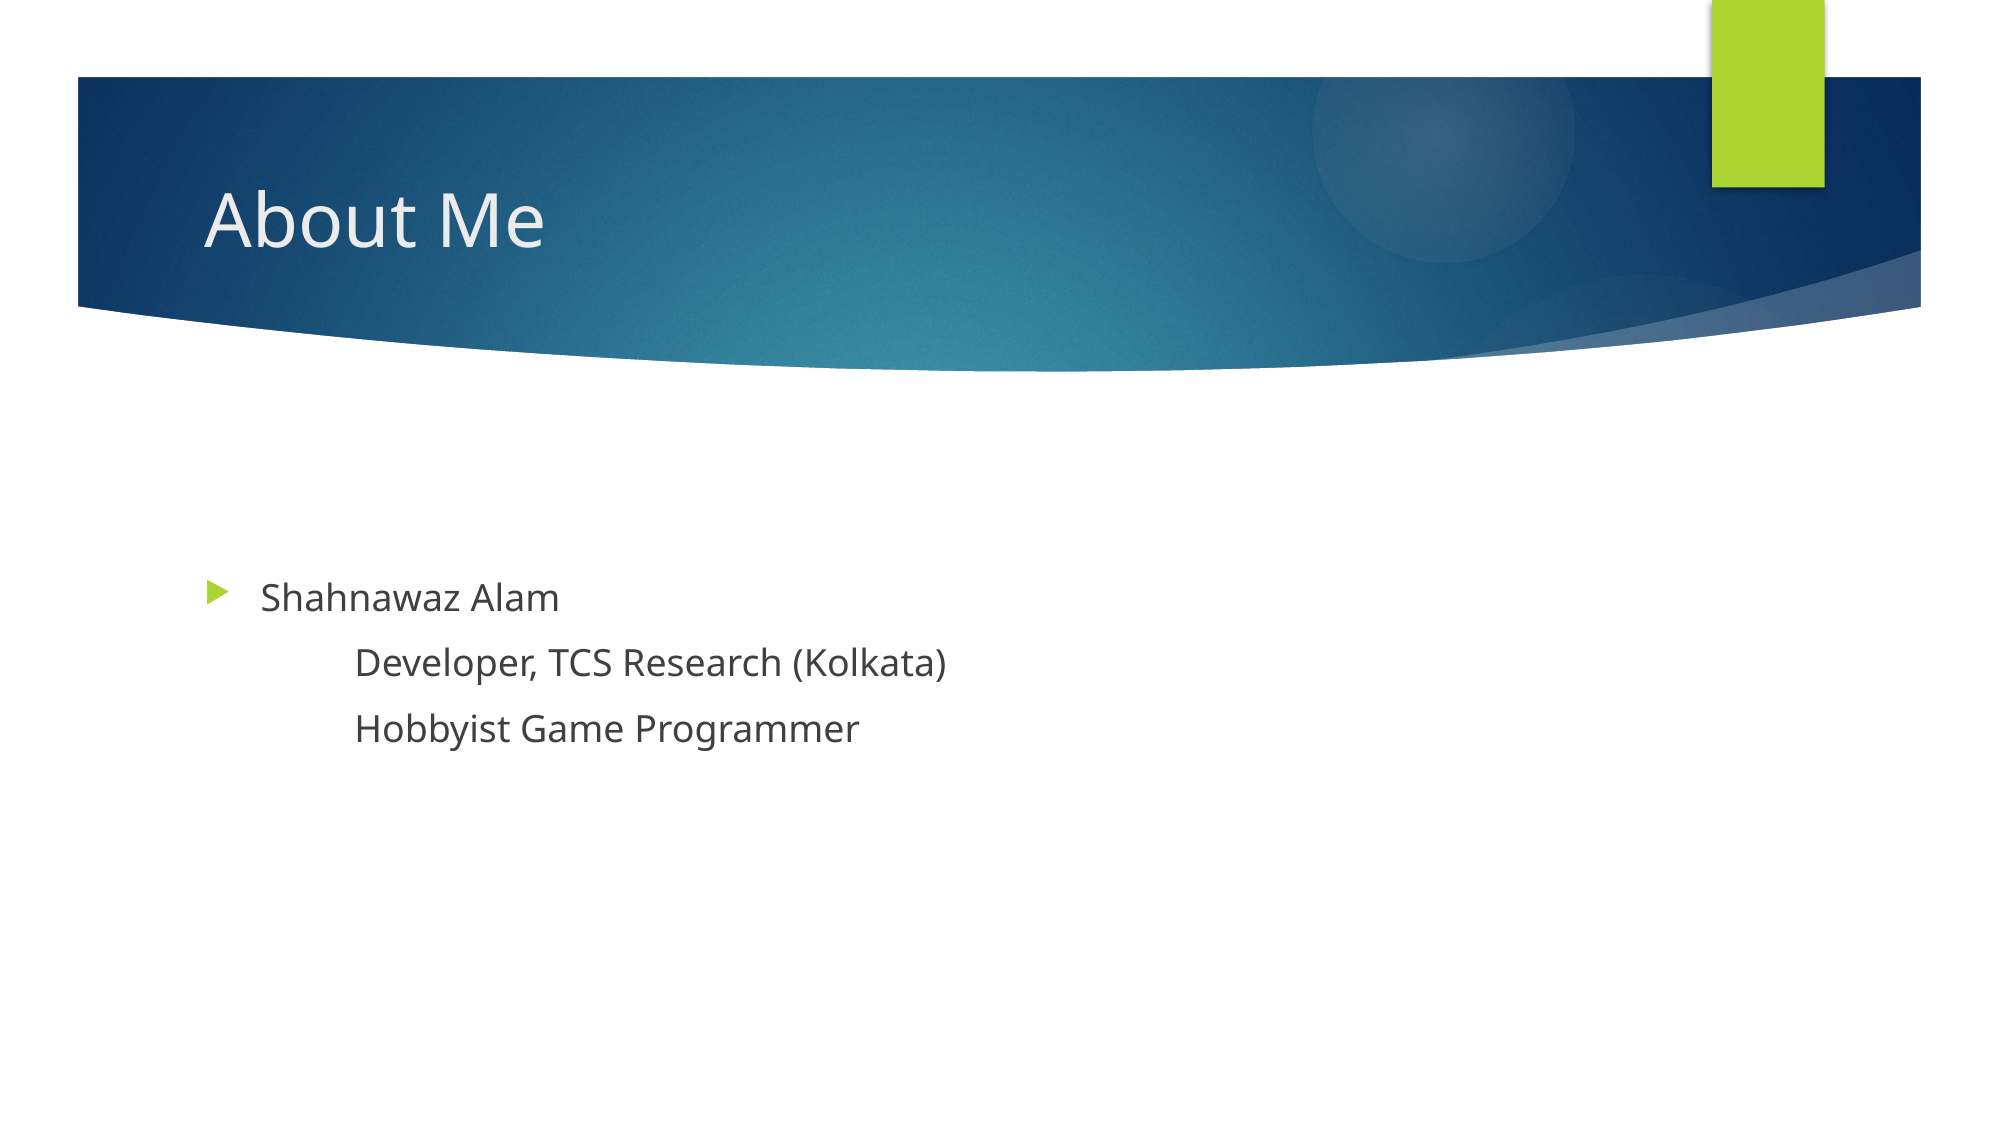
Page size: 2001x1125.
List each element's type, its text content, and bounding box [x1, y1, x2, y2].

title About Me [189, 159, 1627, 276]
list Shahnawaz Alam Developer, TCS Research (Kolkata) Hobbyist Game Programmer [189, 565, 1627, 988]
